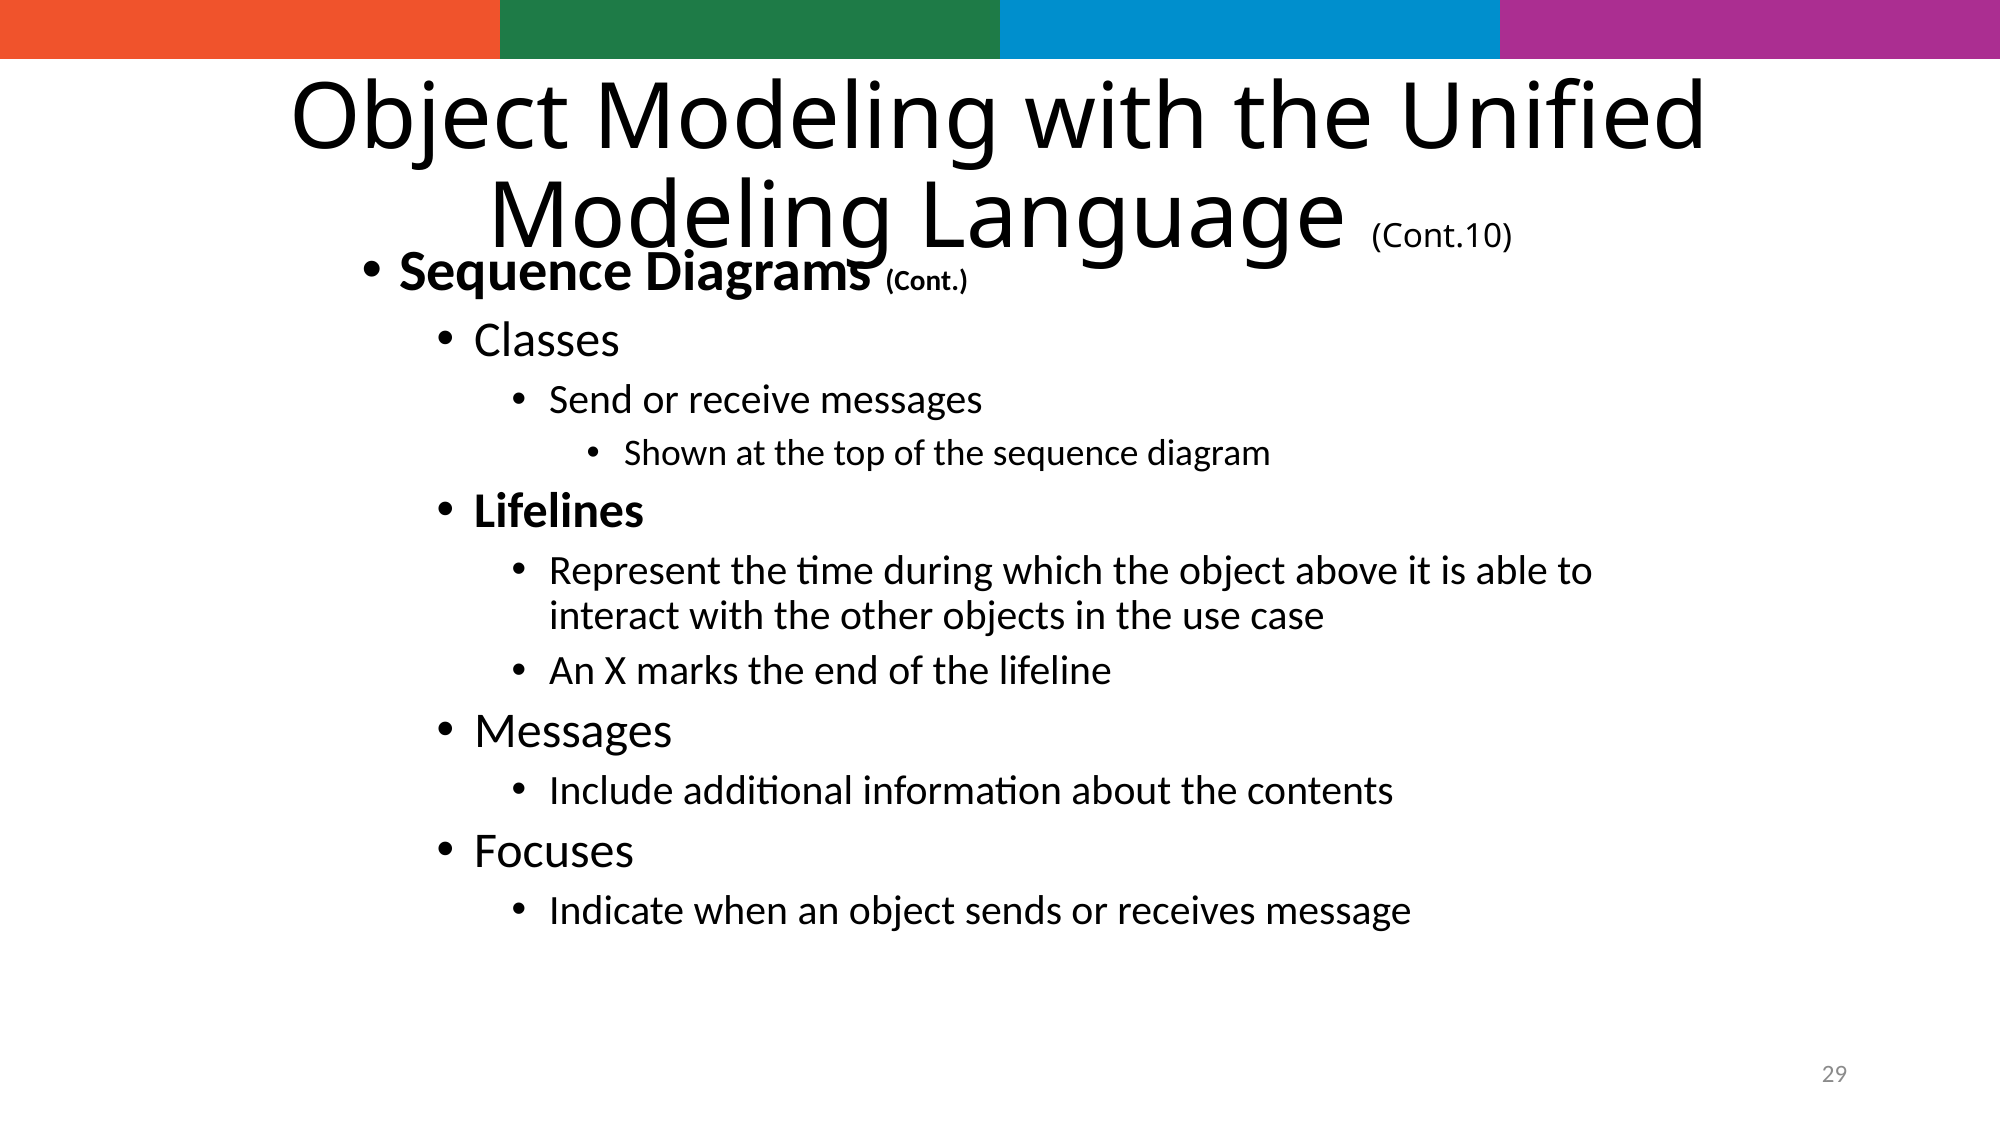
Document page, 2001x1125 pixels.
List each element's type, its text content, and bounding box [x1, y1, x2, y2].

slide_number 29 [1412, 1042, 1863, 1103]
title Object Modeling with the Unified Modeling Language (Cont.10) [137, 59, 1863, 278]
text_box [0, 0, 2000, 59]
list Sequence Diagrams (Cont.) Classes Send or receive messages Shown at the top of the sequence diagram Lifelines Represent the time during which the object above it is able to interact with the other objects in the use case An X marks the end of the lifeline Messages Include additional information about the contents Focuses Indicate when an object sends or receives message [346, 278, 1697, 975]
